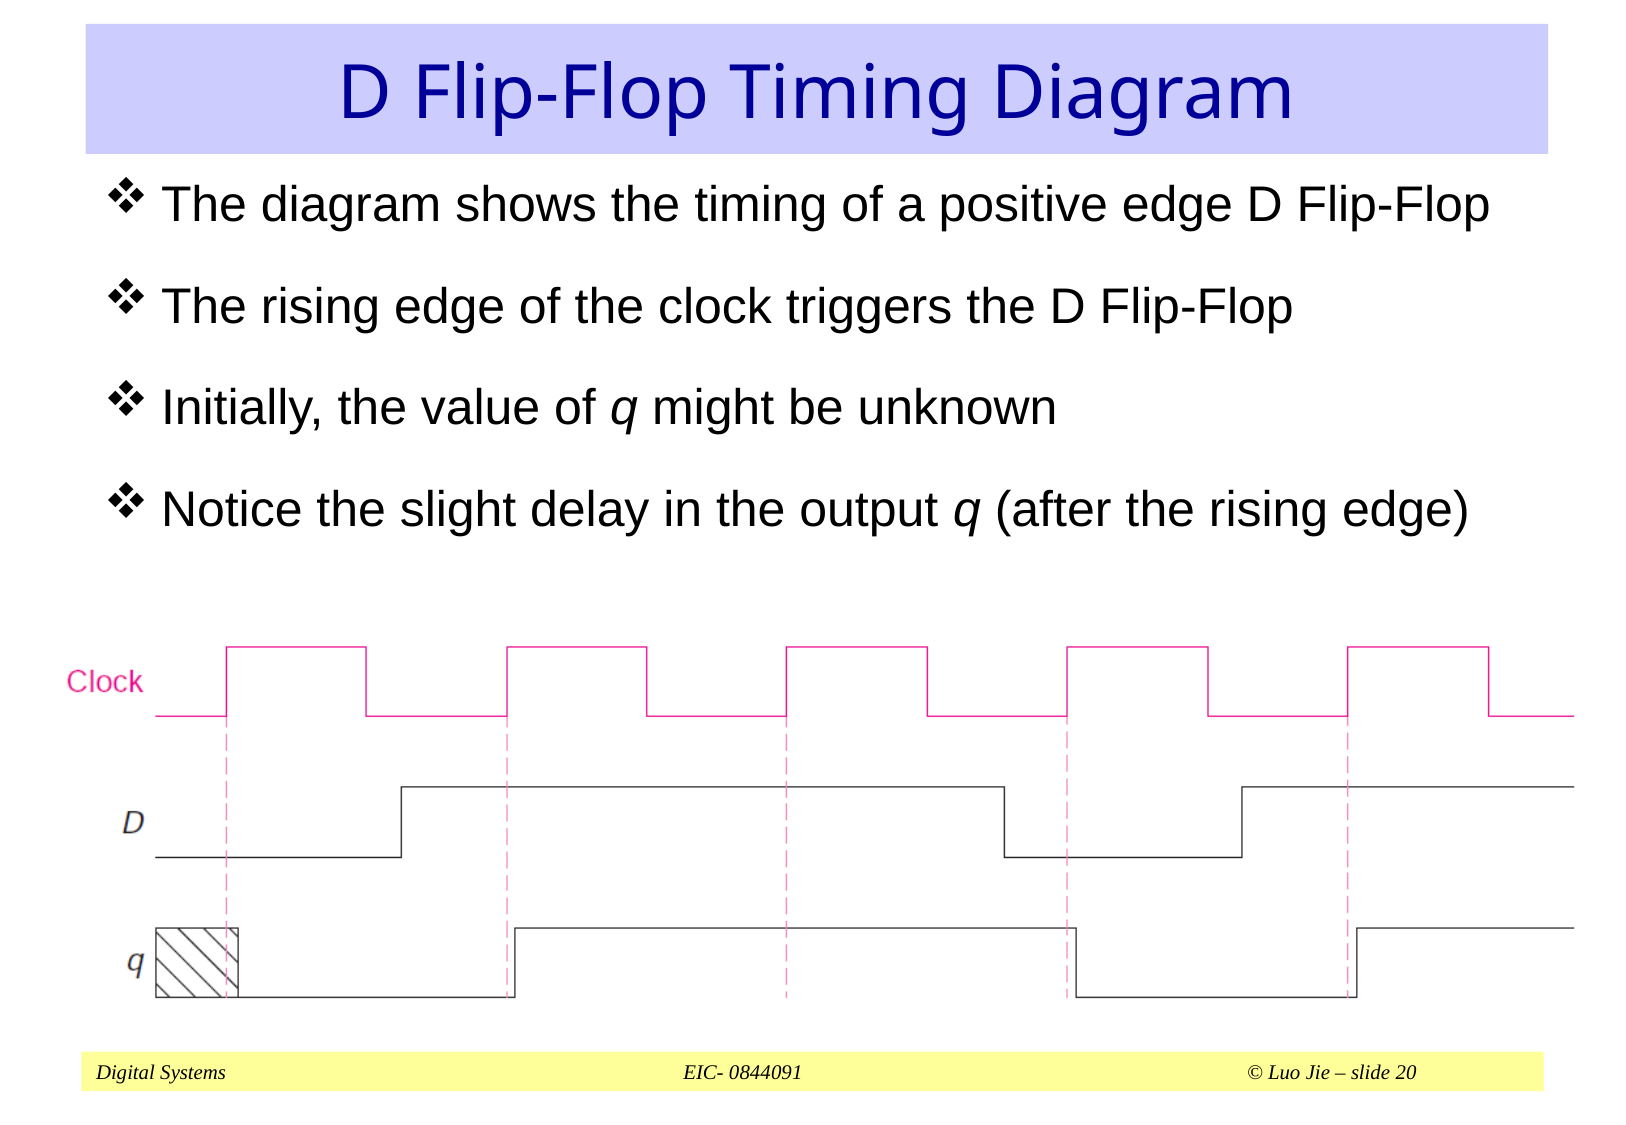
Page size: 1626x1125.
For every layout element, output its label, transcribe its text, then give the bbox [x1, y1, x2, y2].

list The diagram shows the timing of a positive edge D Flip-Flop The rising edge of the clock triggers the D Flip-Flop Initially, the value of q might be unknown Notice the slight delay in the output q (after the rising edge) [88, 163, 1544, 563]
picture [51, 636, 1603, 1006]
title D Flip-Flop Timing Diagram [85, 23, 1549, 154]
